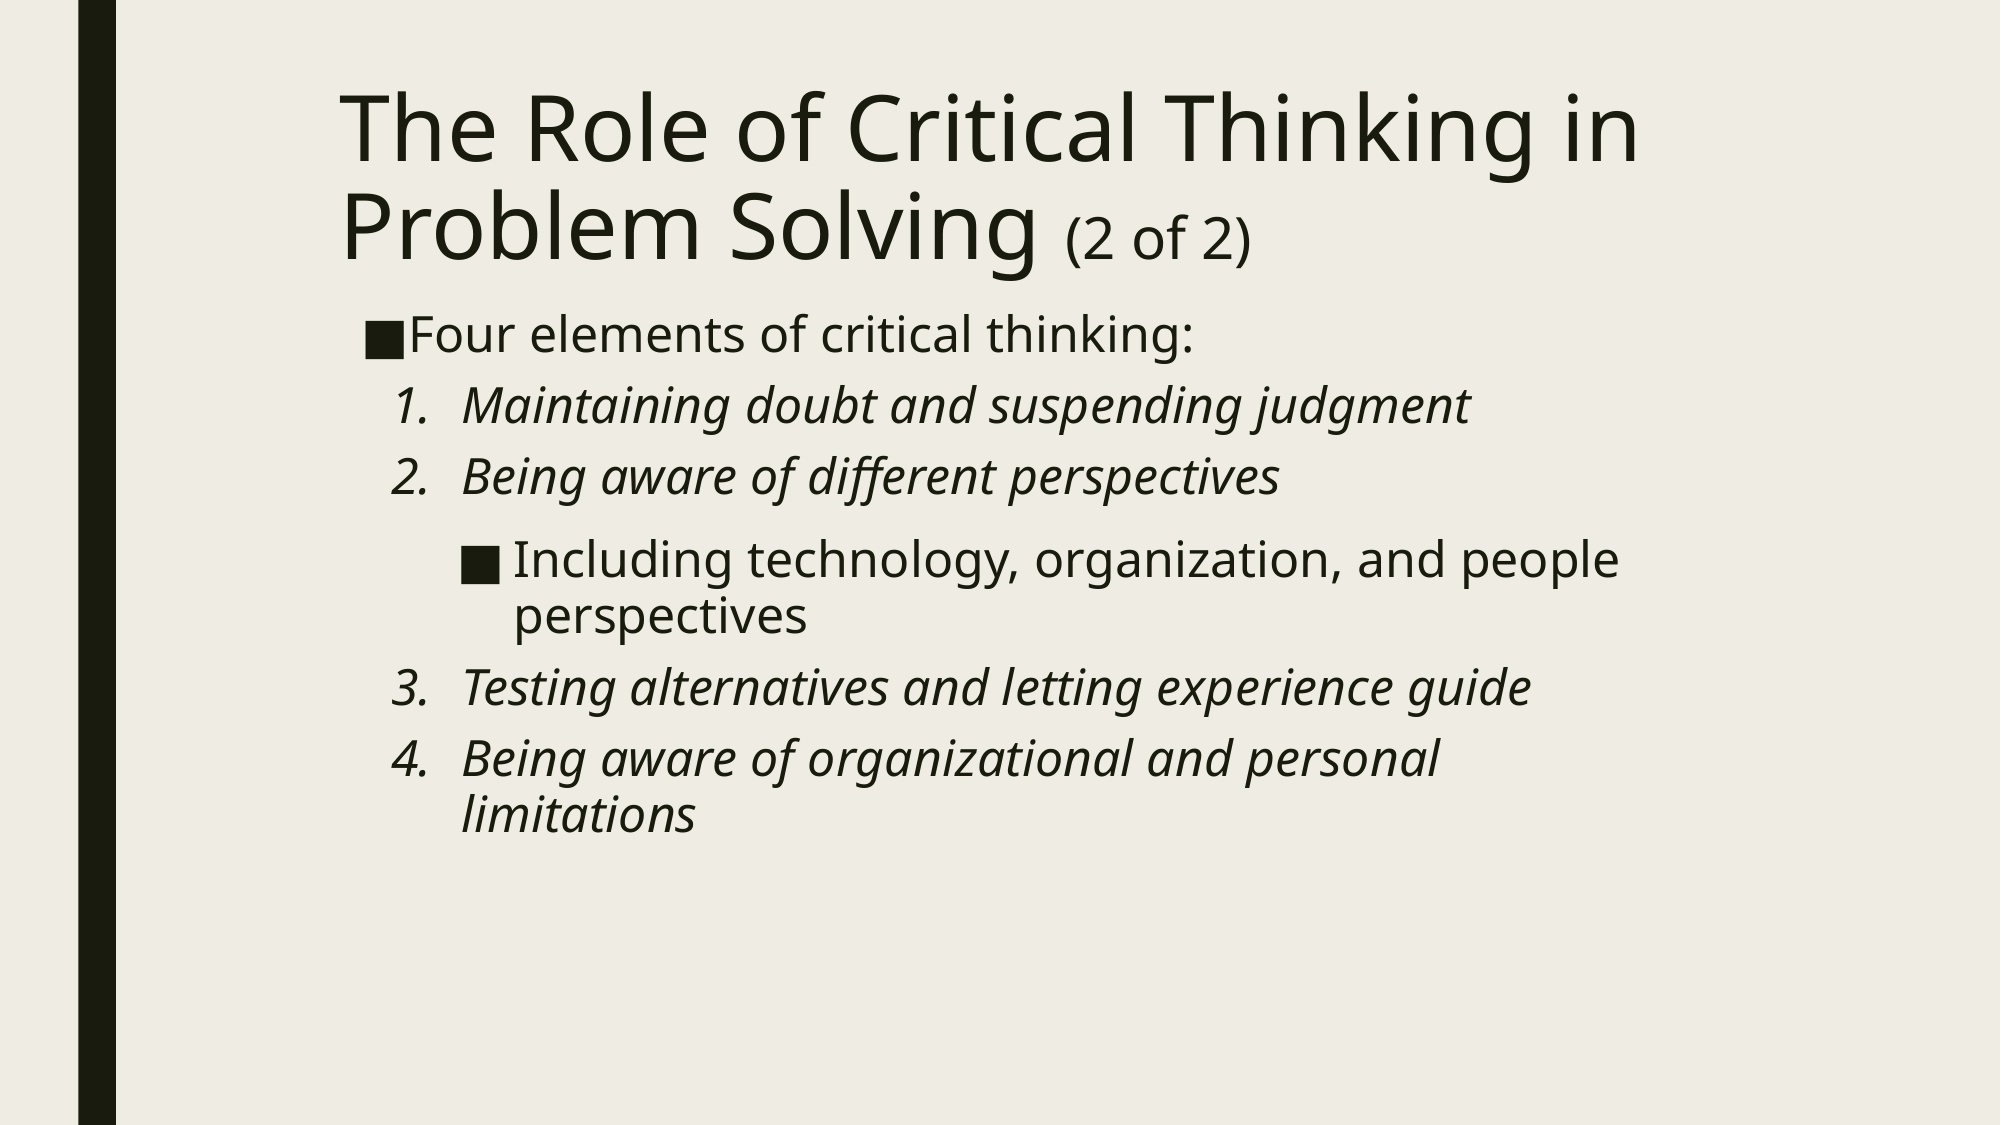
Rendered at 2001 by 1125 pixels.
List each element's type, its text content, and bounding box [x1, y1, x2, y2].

title The Role of Critical Thinking in Problem Solving (2 of 2) [324, 76, 1675, 287]
list Four elements of critical thinking: Maintaining doubt and suspending judgment Being aware of different perspectives [324, 299, 1675, 525]
list Including technology, organization, and people perspectives Testing alternatives and letting experience guide Being aware of organizational and personal limitations [324, 525, 1675, 1125]
